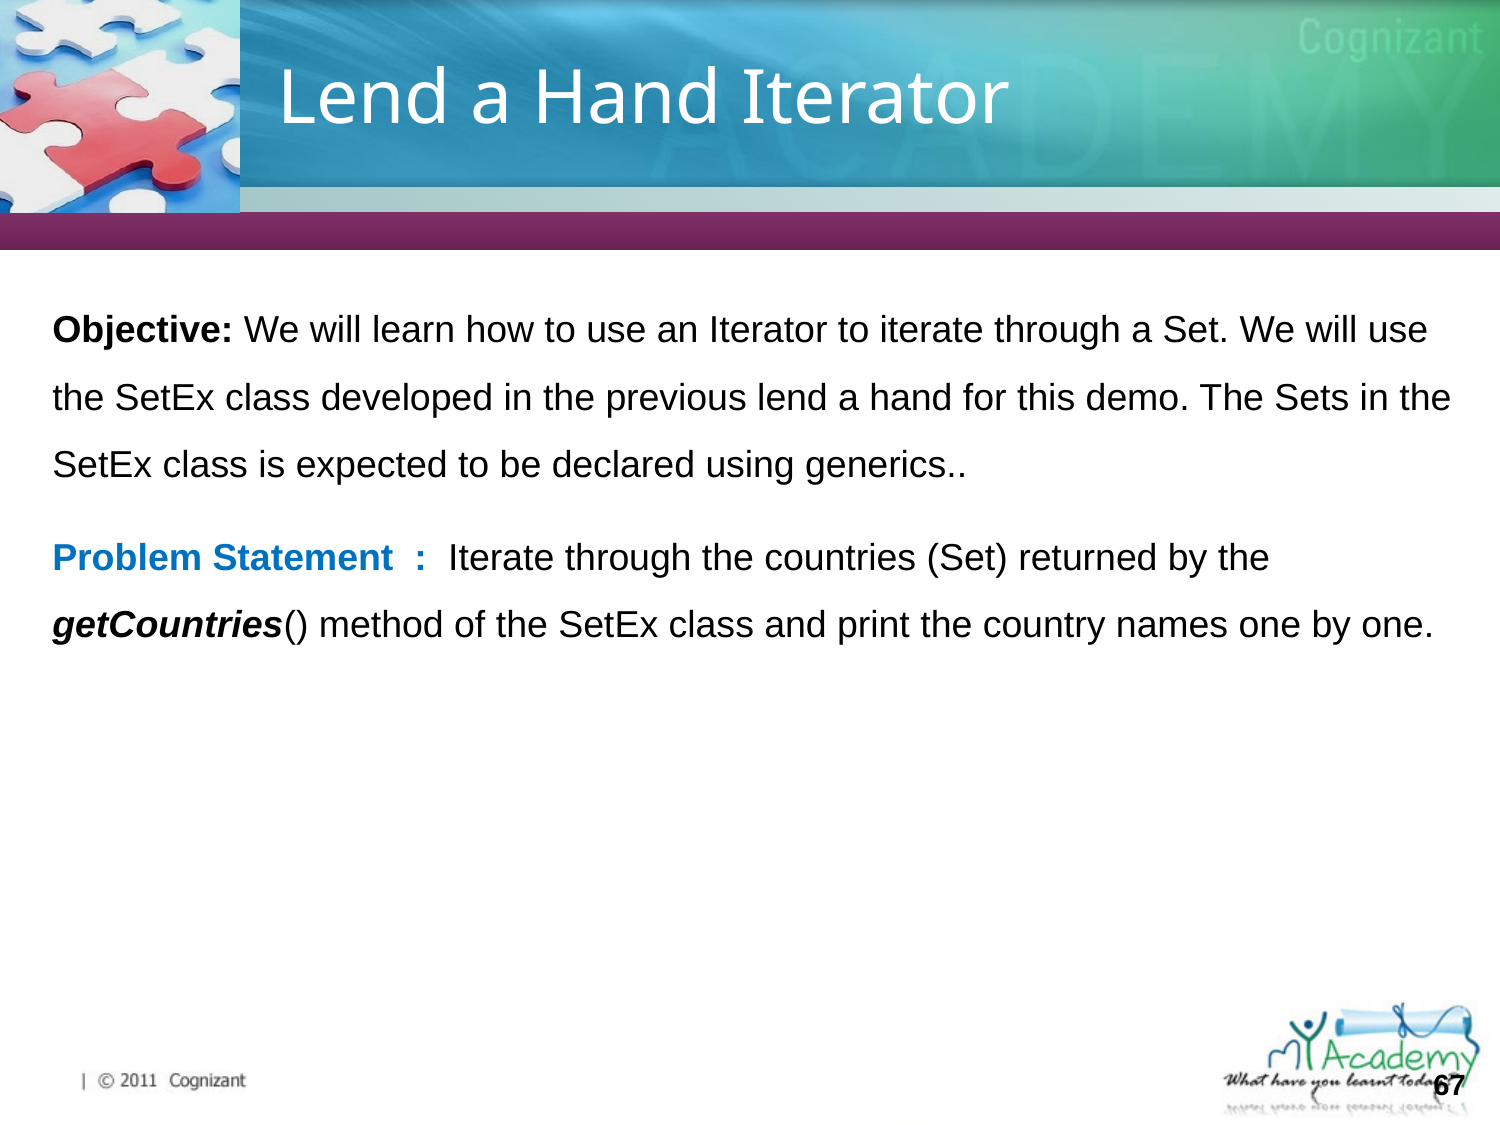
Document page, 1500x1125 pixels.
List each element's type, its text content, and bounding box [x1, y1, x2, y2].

text_box Objective: We will learn how to use an Iterator to iterate through a Set. We will use the SetEx class developed in the previous lend a hand for this demo. The Sets in the SetEx class is expected to be declared using generics.. Problem Statement : Iterate through the countries (Set) returned by the getCountries() method of the SetEx class and print the country names one by one. [37, 275, 1475, 653]
picture [0, 0, 262, 213]
picture [0, 250, 1500, 1125]
title Lend a Hand Iterator [262, 0, 1500, 188]
slide_number 67 [1418, 1059, 1492, 1112]
